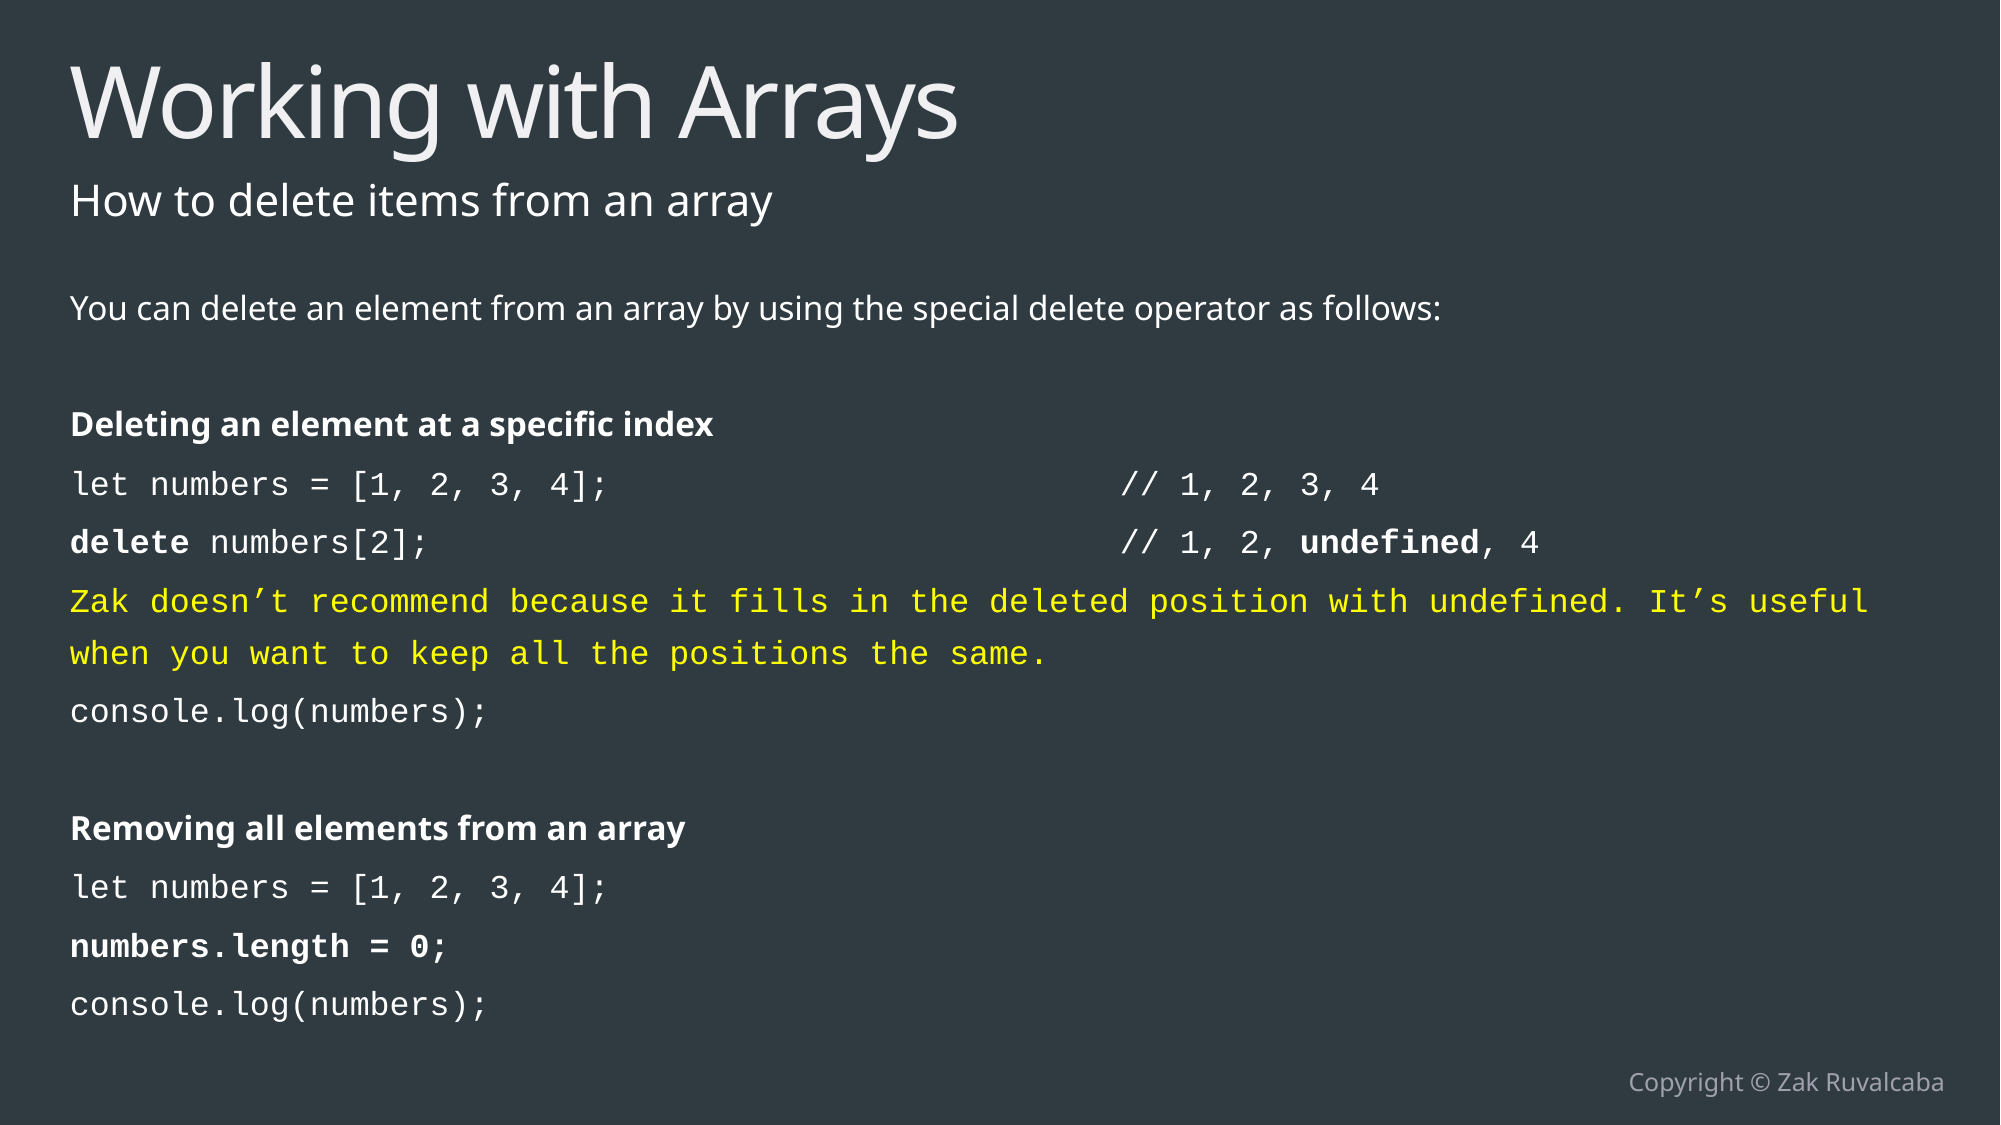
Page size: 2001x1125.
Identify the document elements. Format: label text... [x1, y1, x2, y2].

list You can delete an element from an array by using the special delete operator as follows: Deleting an element at a specific index let numbers = [1, 2, 3, 4]; // 1, 2, 3, 4 delete numbers[2]; // 1, 2, undefined, 4 Zak doesn’t recommend because it fills in the deleted position with undefined. It’s useful when you want to keep all the positions the same. console.log(numbers); Removing all elements from an array let numbers = [1, 2, 3, 4]; numbers.length = 0; console.log(numbers); [55, 267, 1945, 1035]
title Working with Arrays [55, 30, 1819, 149]
list How to delete items from an array [55, 149, 1820, 209]
